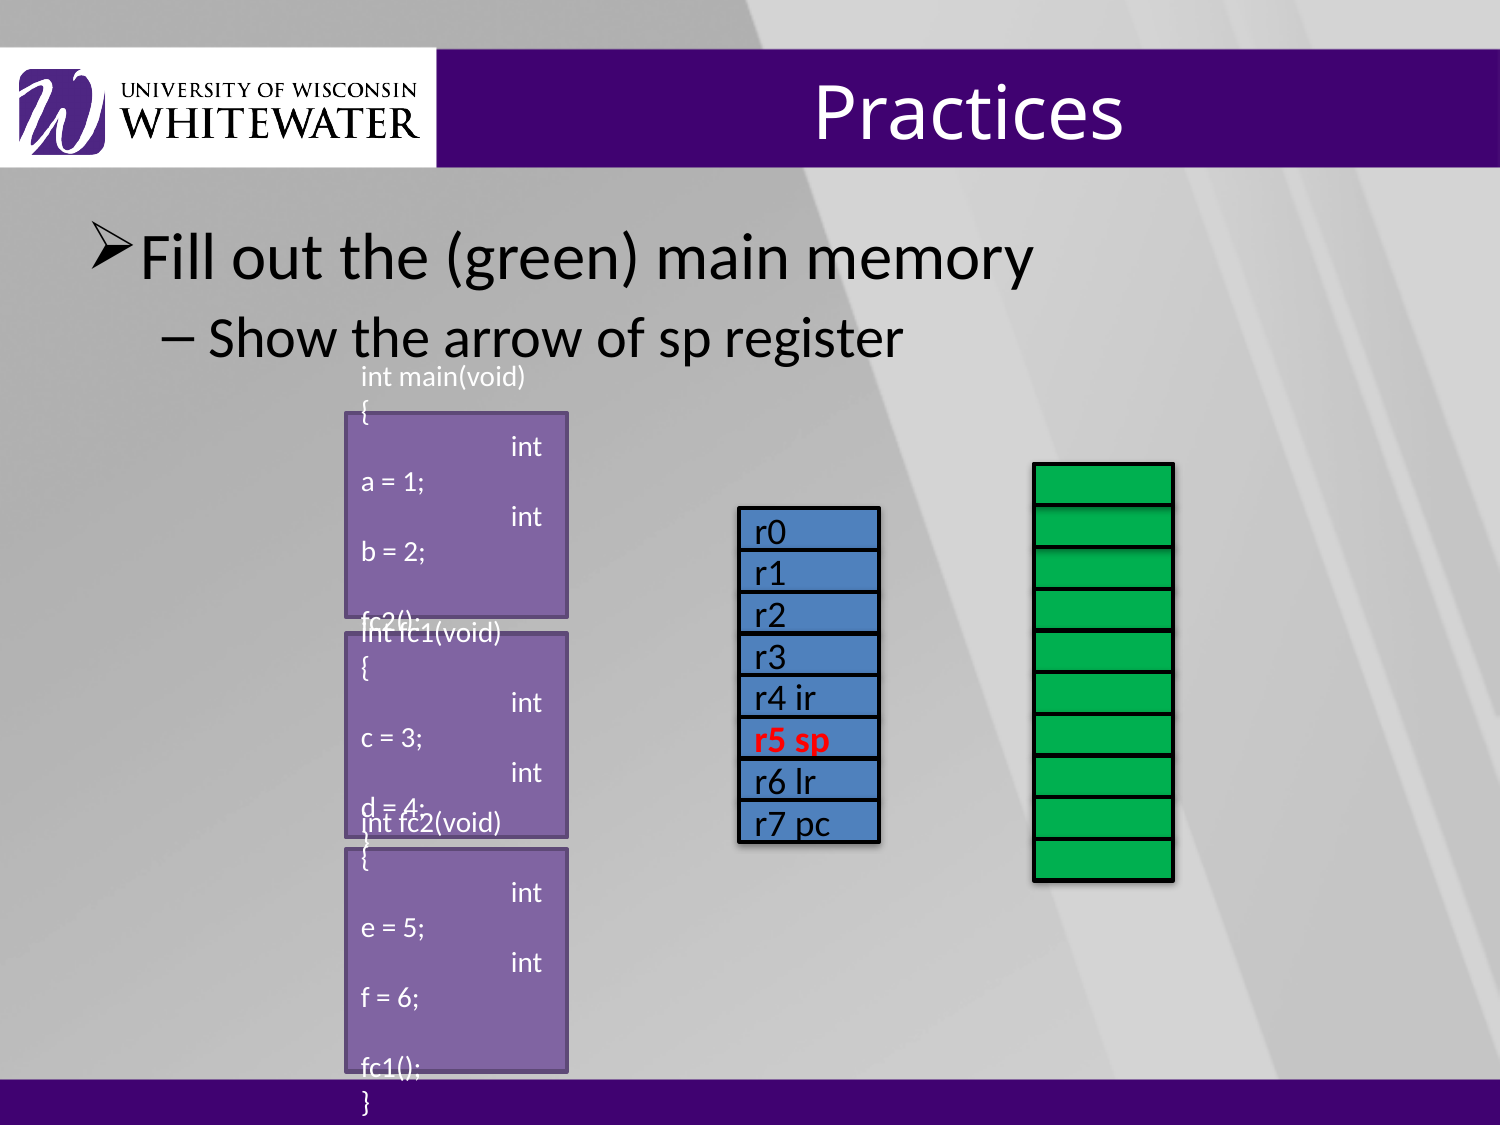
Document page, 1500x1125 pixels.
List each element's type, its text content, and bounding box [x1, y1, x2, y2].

list Fill out the (green) main memory Show the arrow of sp register [72, 205, 1447, 949]
picture [0, 0, 1500, 1125]
title Practices [438, 52, 1500, 166]
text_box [345, 412, 1174, 1072]
